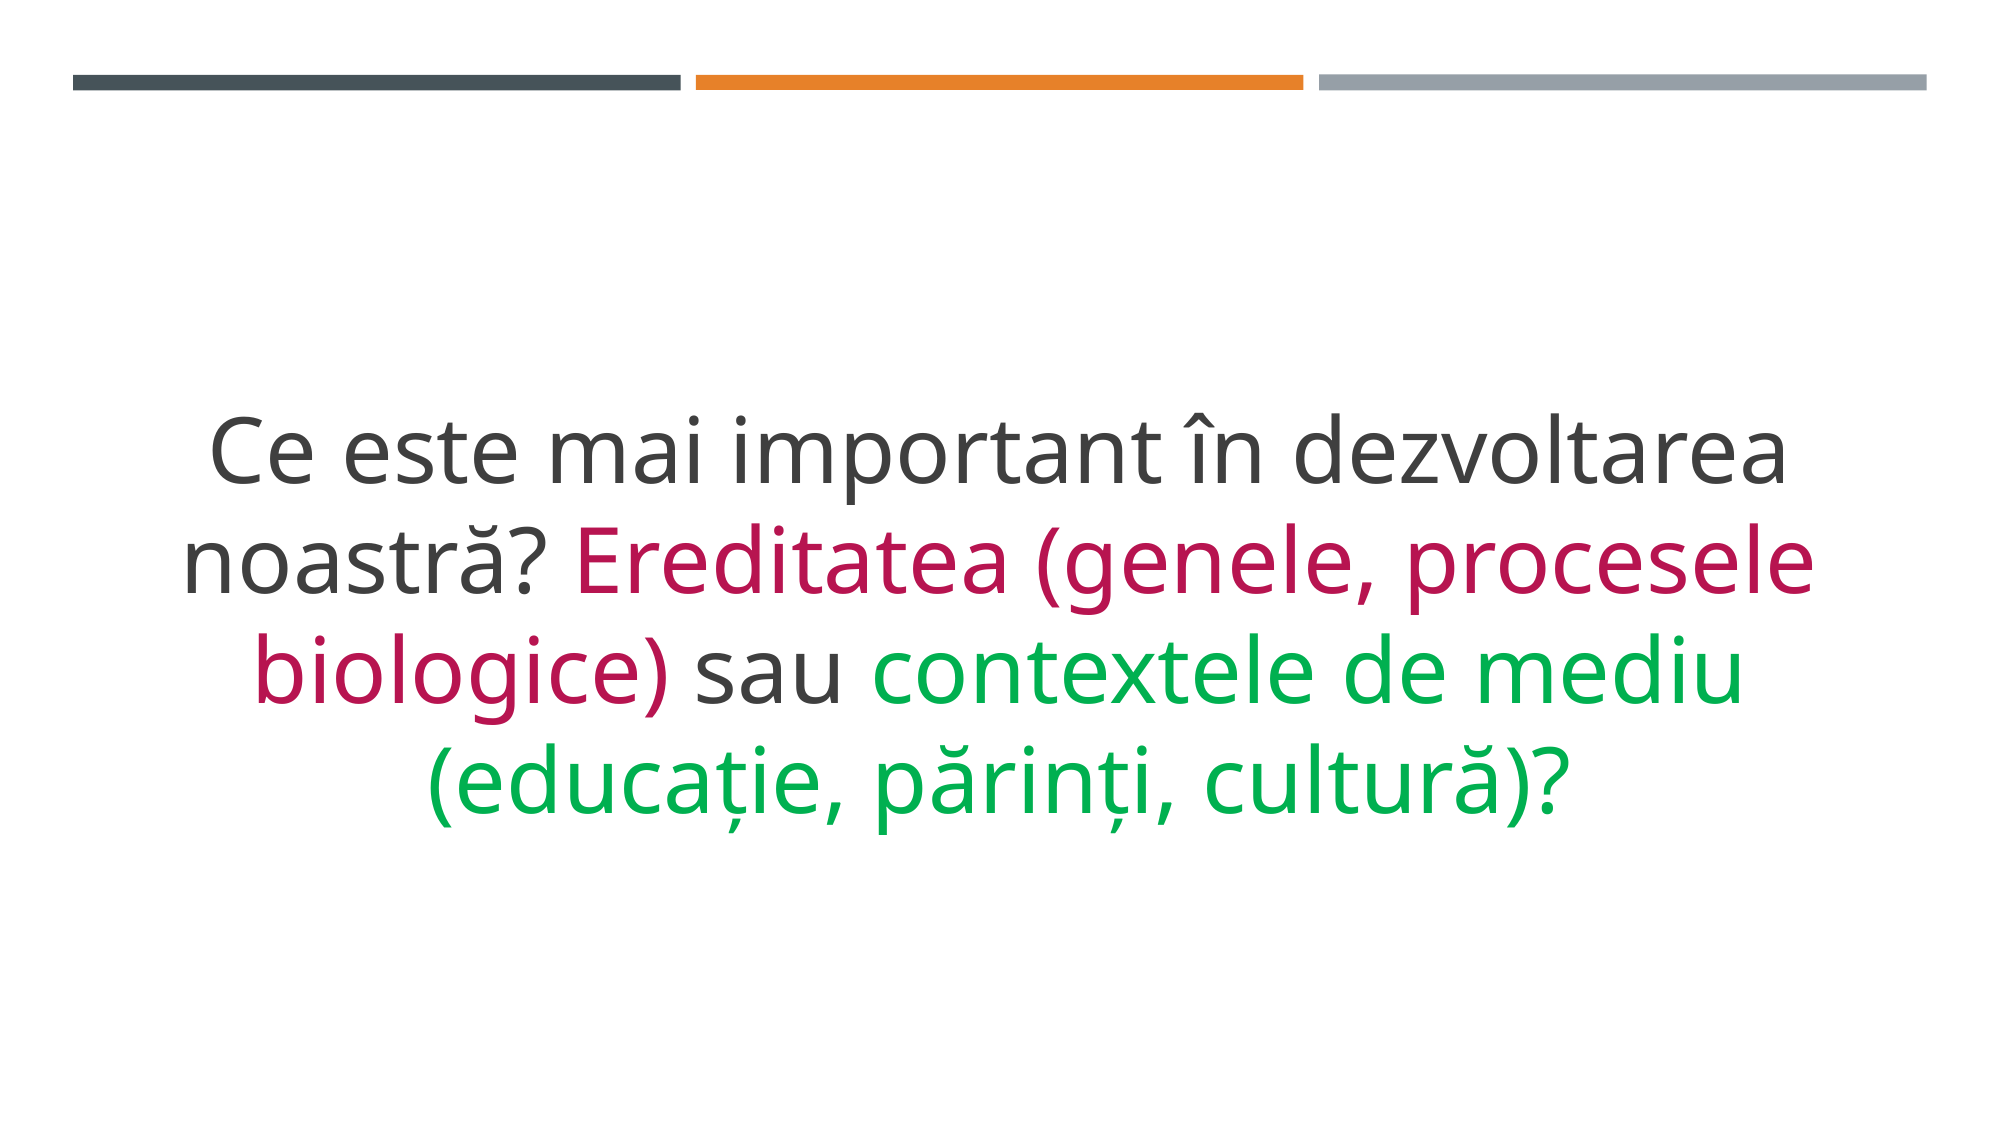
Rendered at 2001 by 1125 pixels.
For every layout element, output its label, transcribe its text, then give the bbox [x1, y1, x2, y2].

list Ce este mai important în dezvoltarea noastră? Ereditatea (genele, procesele biologice) sau contextele de mediu (educație, părinți, cultură)? [95, 383, 1905, 981]
